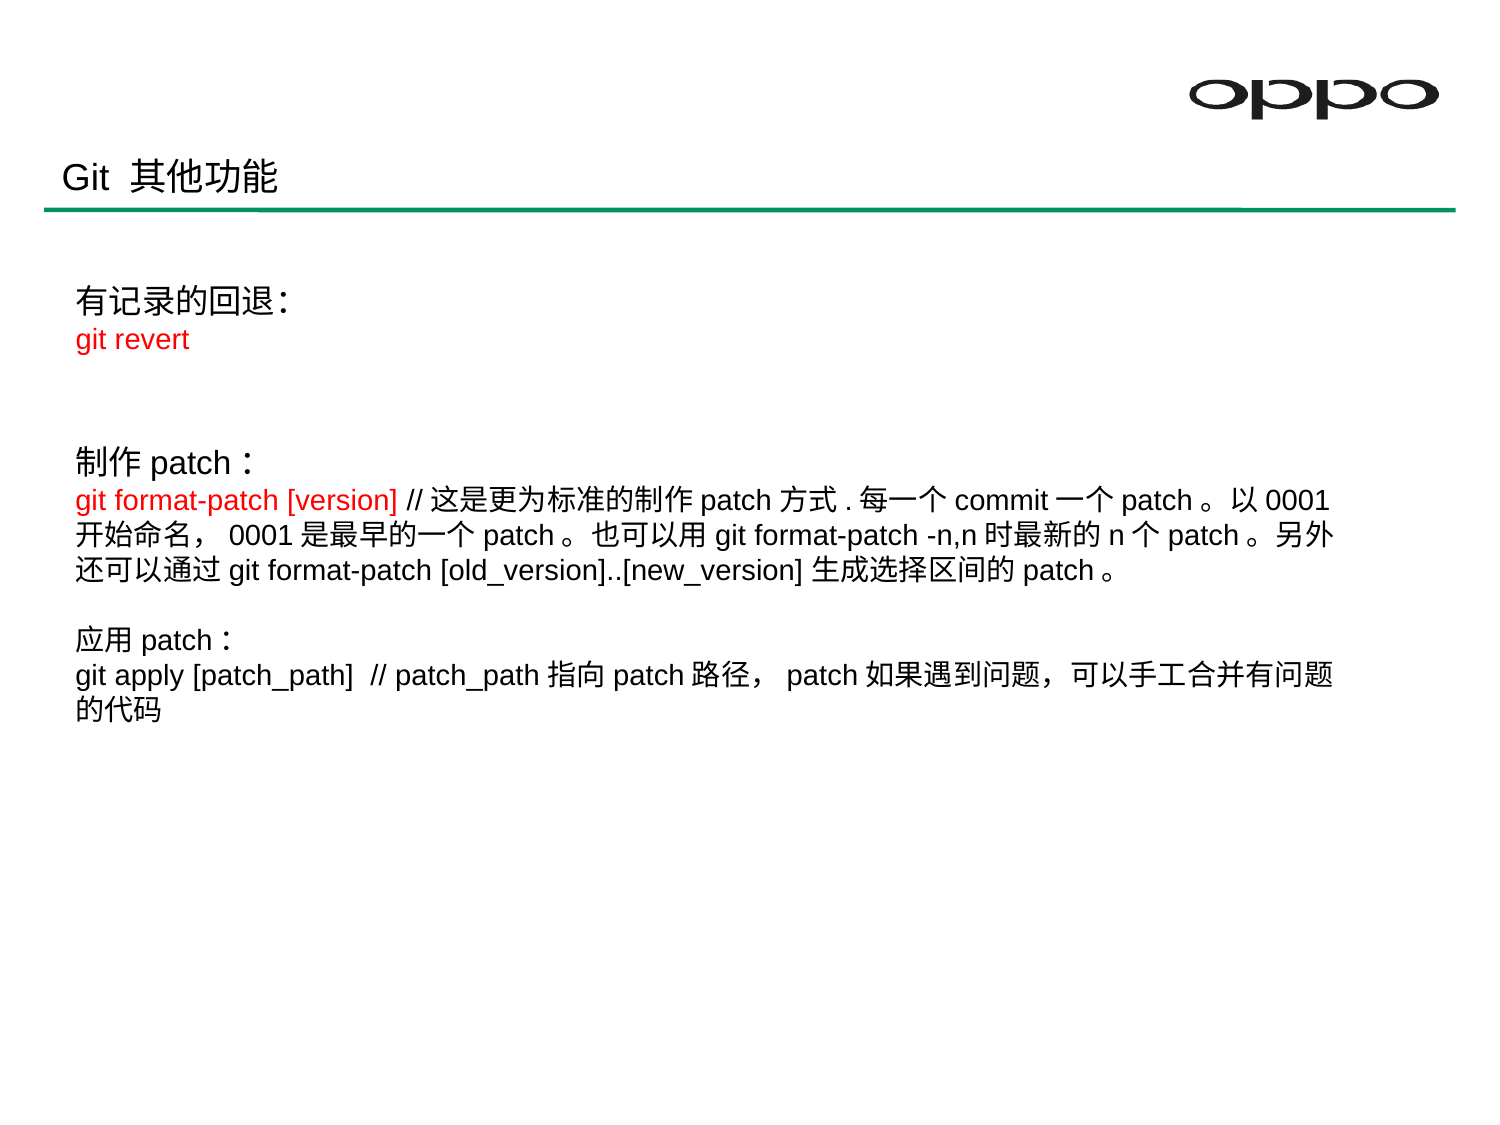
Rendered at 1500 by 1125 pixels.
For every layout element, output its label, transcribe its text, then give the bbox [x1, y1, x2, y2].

text_box 制作patch： git format-patch [version] //这是更为标准的制作patch方式.每一个commit一个patch。以0001开始命名，0001是最早的一个patch。也可以用git format-patch -n,n时最新的n个patch。另外还可以通过git format-patch [old_version]..[new_version]生成选择区间的patch。 应用patch： git apply [patch_path] // patch_path指向patch路径，patch如果遇到问题，可以手工合并有问题的代码 [60, 434, 1361, 734]
text_box 有记录的回退： git revert [60, 272, 1322, 363]
picture [1167, 55, 1460, 142]
text_box [46, 239, 1248, 768]
text_box Git 其他功能 [46, 145, 501, 206]
